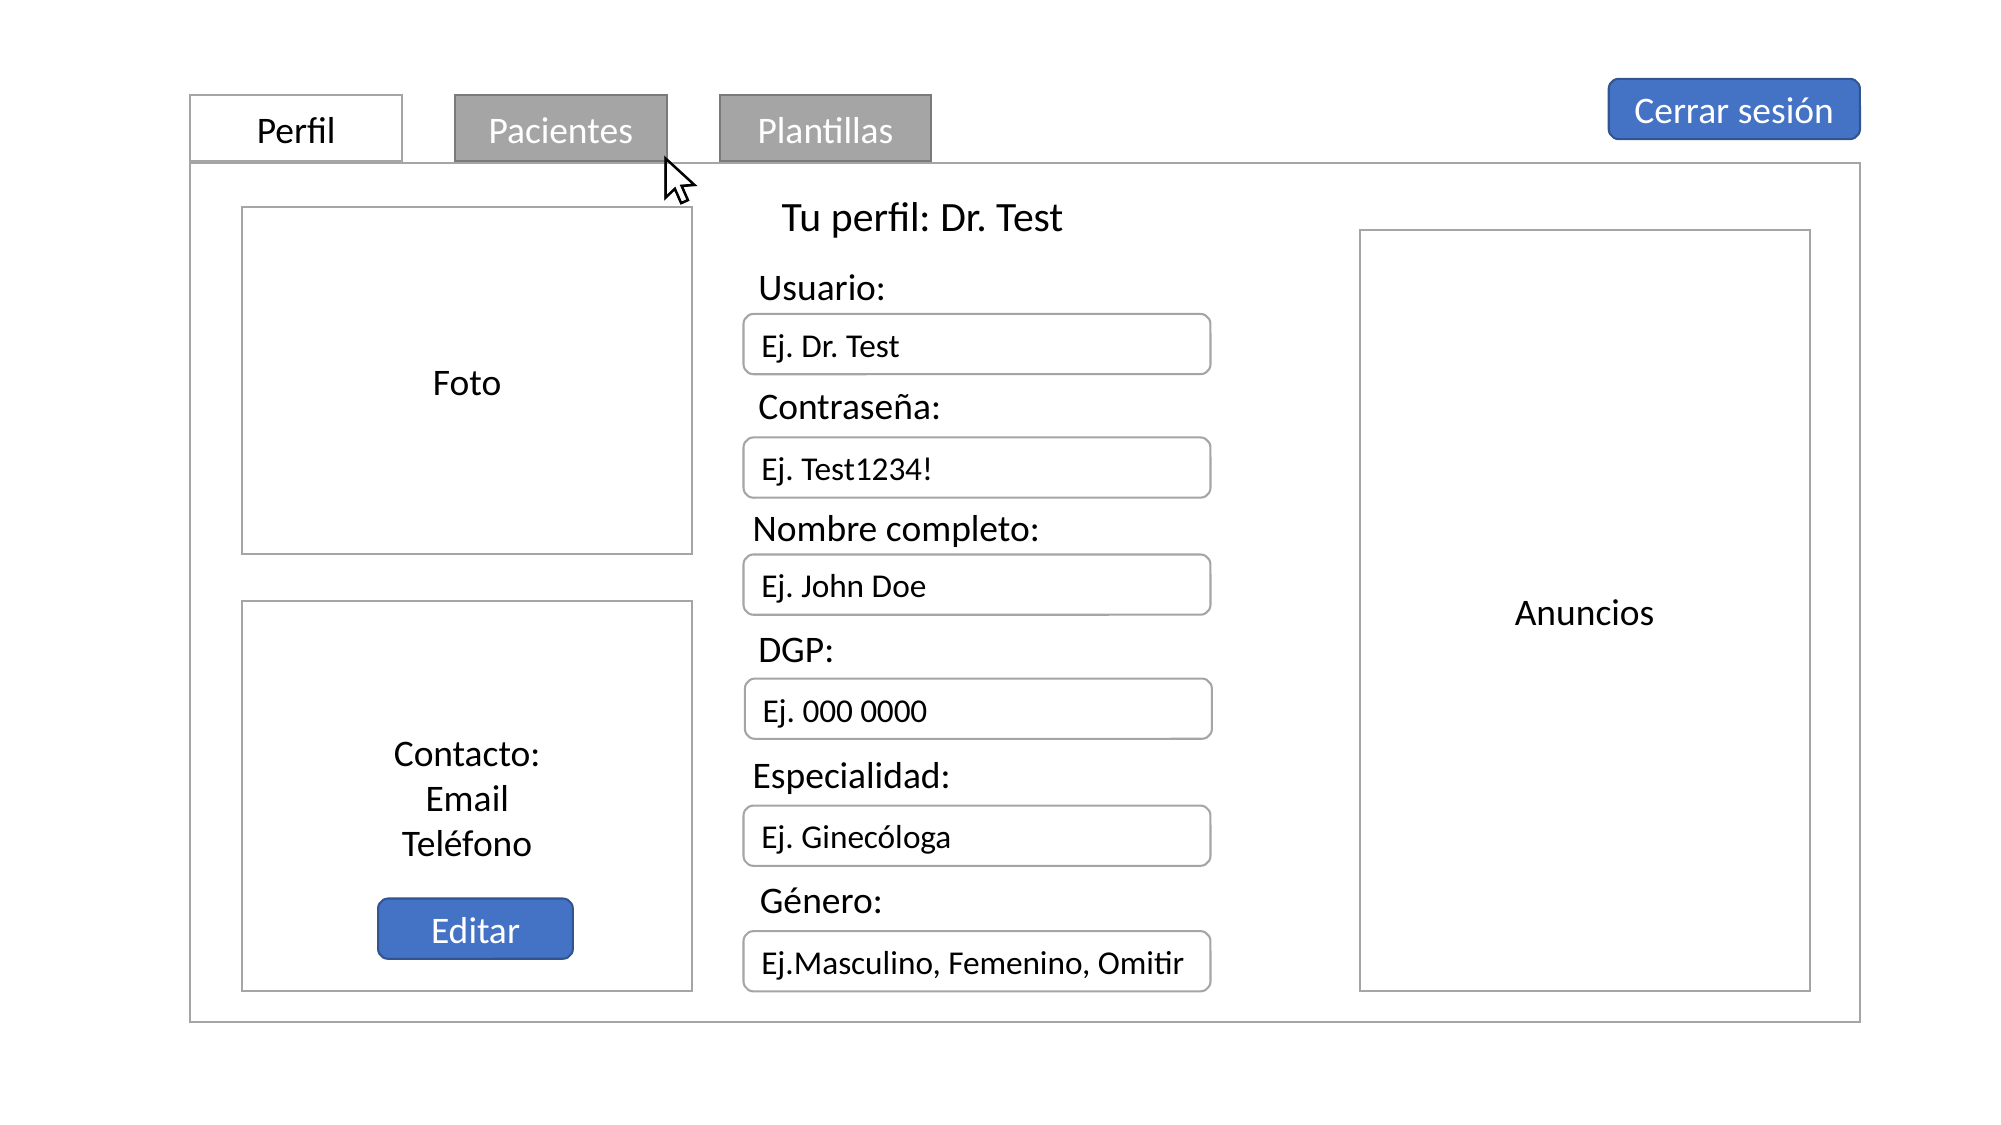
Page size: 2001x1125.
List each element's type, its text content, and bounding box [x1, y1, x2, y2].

text_box Contraseña: [743, 374, 1030, 435]
text_box Cerrar sesión [1607, 77, 1862, 141]
text_box DGP: [743, 617, 947, 677]
text_box Contacto: Email Teléfono [241, 600, 693, 992]
text_box Nombre completo: [737, 496, 1092, 557]
text_box Anuncios [1359, 229, 1811, 992]
text_box [189, 162, 1861, 1023]
text_box Ej. Dr. Test [742, 312, 1212, 376]
text_box Especialidad: [737, 743, 1043, 804]
text_box Foto [241, 206, 693, 555]
text_box Ej. John Doe [742, 553, 1212, 616]
text_box Pacientes [454, 94, 668, 162]
picture [656, 155, 706, 205]
text_box Ej. Test1234! [742, 436, 1212, 499]
text_box Plantillas [719, 94, 932, 162]
text_box Editar [377, 897, 574, 960]
text_box Tu perfil: Dr. Test [766, 182, 1093, 248]
text_box Usuario: [743, 255, 947, 316]
text_box Ej. Ginecóloga [742, 804, 1212, 867]
text_box Perfil [189, 94, 403, 162]
text_box Ej.Masculino, Femenino, Omitir [742, 930, 1212, 993]
text_box Ej. 000 0000 [743, 677, 1213, 740]
text_box Género: [744, 868, 970, 928]
